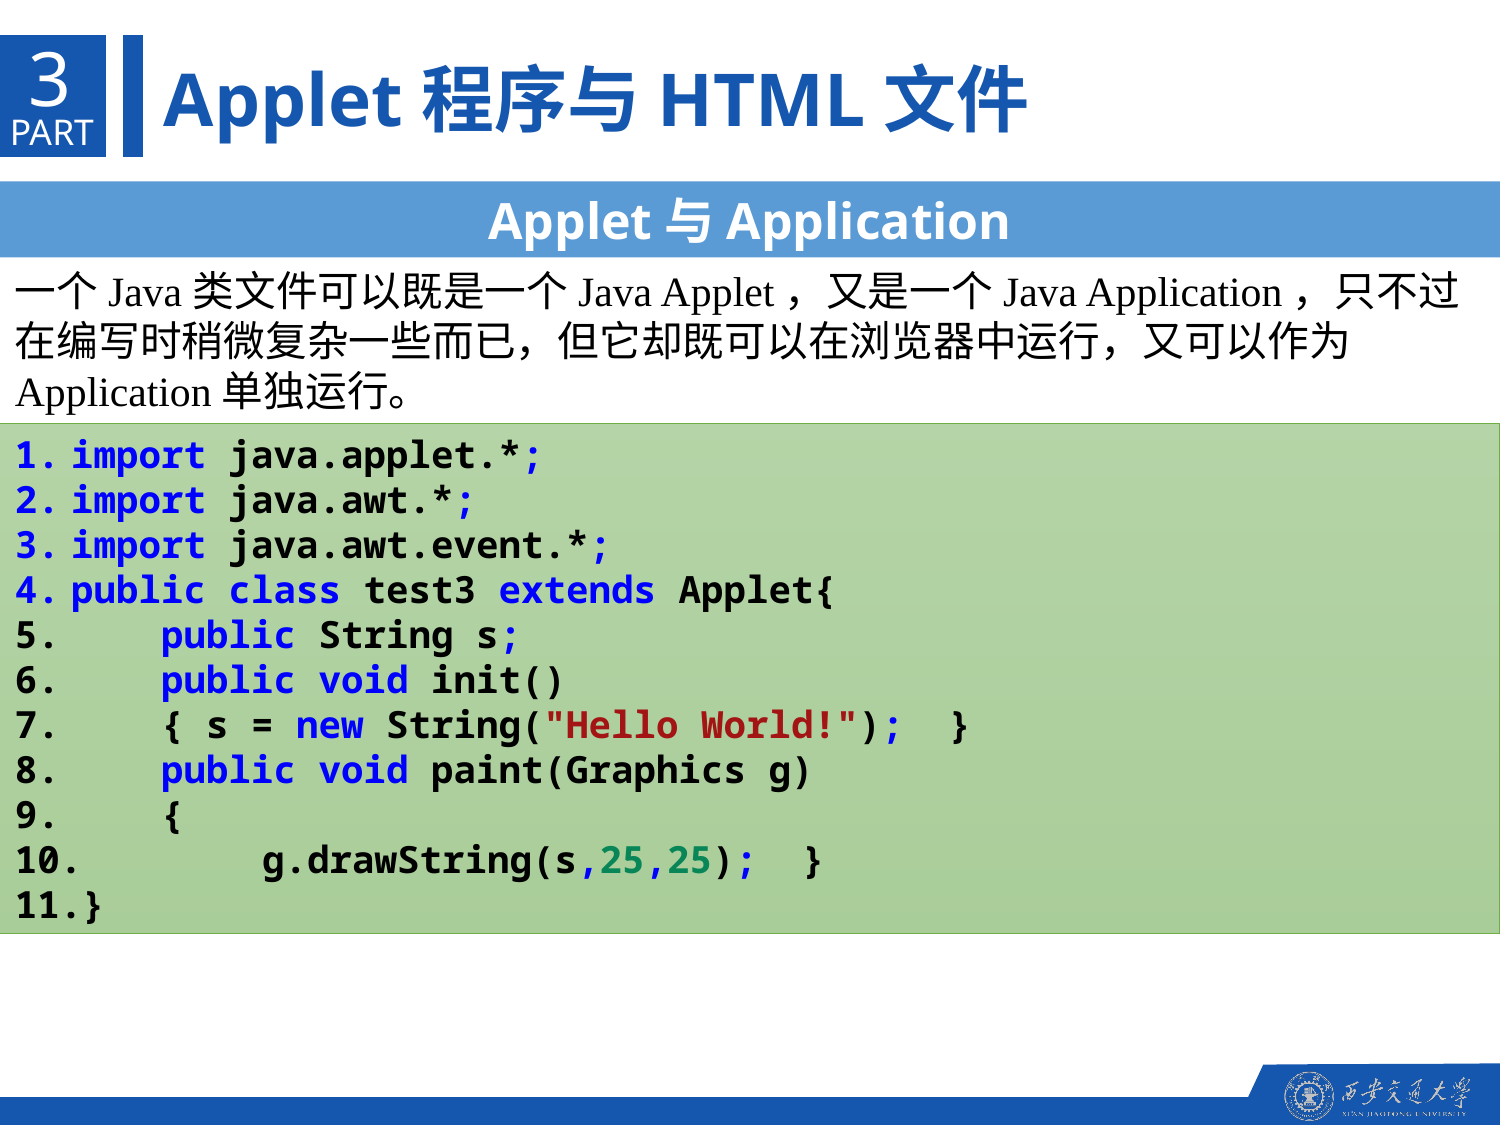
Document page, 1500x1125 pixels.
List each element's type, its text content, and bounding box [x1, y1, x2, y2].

text_box 3 [14, 23, 87, 129]
text_box Applet程序与HTML文件 [149, 45, 1045, 149]
text_box 一个Java类文件可以既是一个Java Applet，又是一个Java Application，只不过在编写时稍微复杂一些而已，但它却既可以在浏览器中运行，又可以作为Application单独运行。 [0, 257, 1500, 423]
text_box PART [9, 109, 95, 153]
text_box Applet与Application [0, 180, 1500, 257]
text_box import java.applet.*; import java.awt.*; import java.awt.event.*; public class test3 extends Applet{ public String s; public void init() { s = new String("Hello World!"); } public void paint(Graphics g) { g.drawString(s,25,25); } } [0, 423, 1500, 934]
